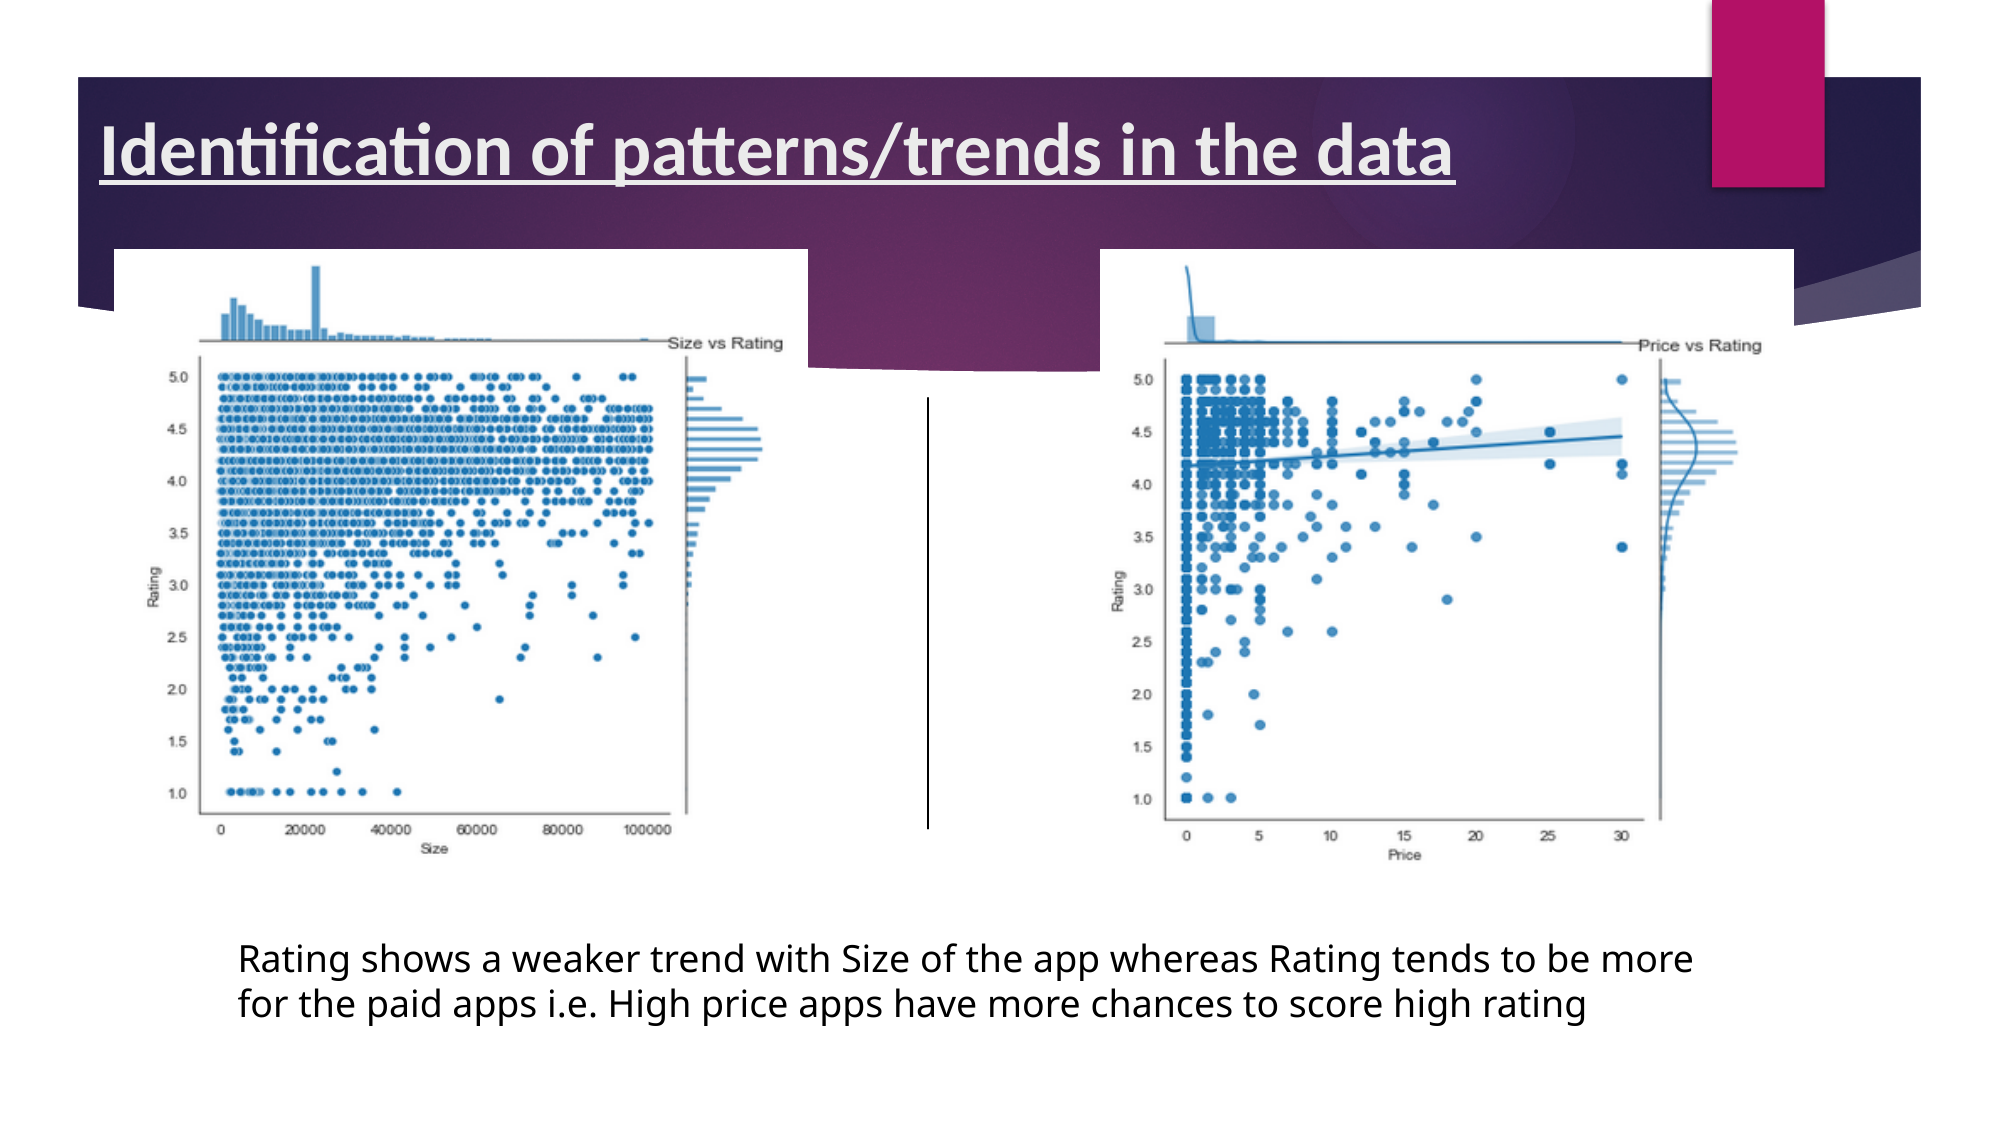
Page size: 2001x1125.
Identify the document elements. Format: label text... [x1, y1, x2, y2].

text_box Rating shows a weaker trend with Size of the app whereas Rating tends to be more for the paid apps i.e. High price apps have more chances to score high rating [222, 928, 1721, 1078]
title Identification of patterns/trends in the data [84, 84, 1860, 297]
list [114, 249, 809, 876]
picture [1099, 249, 1794, 876]
